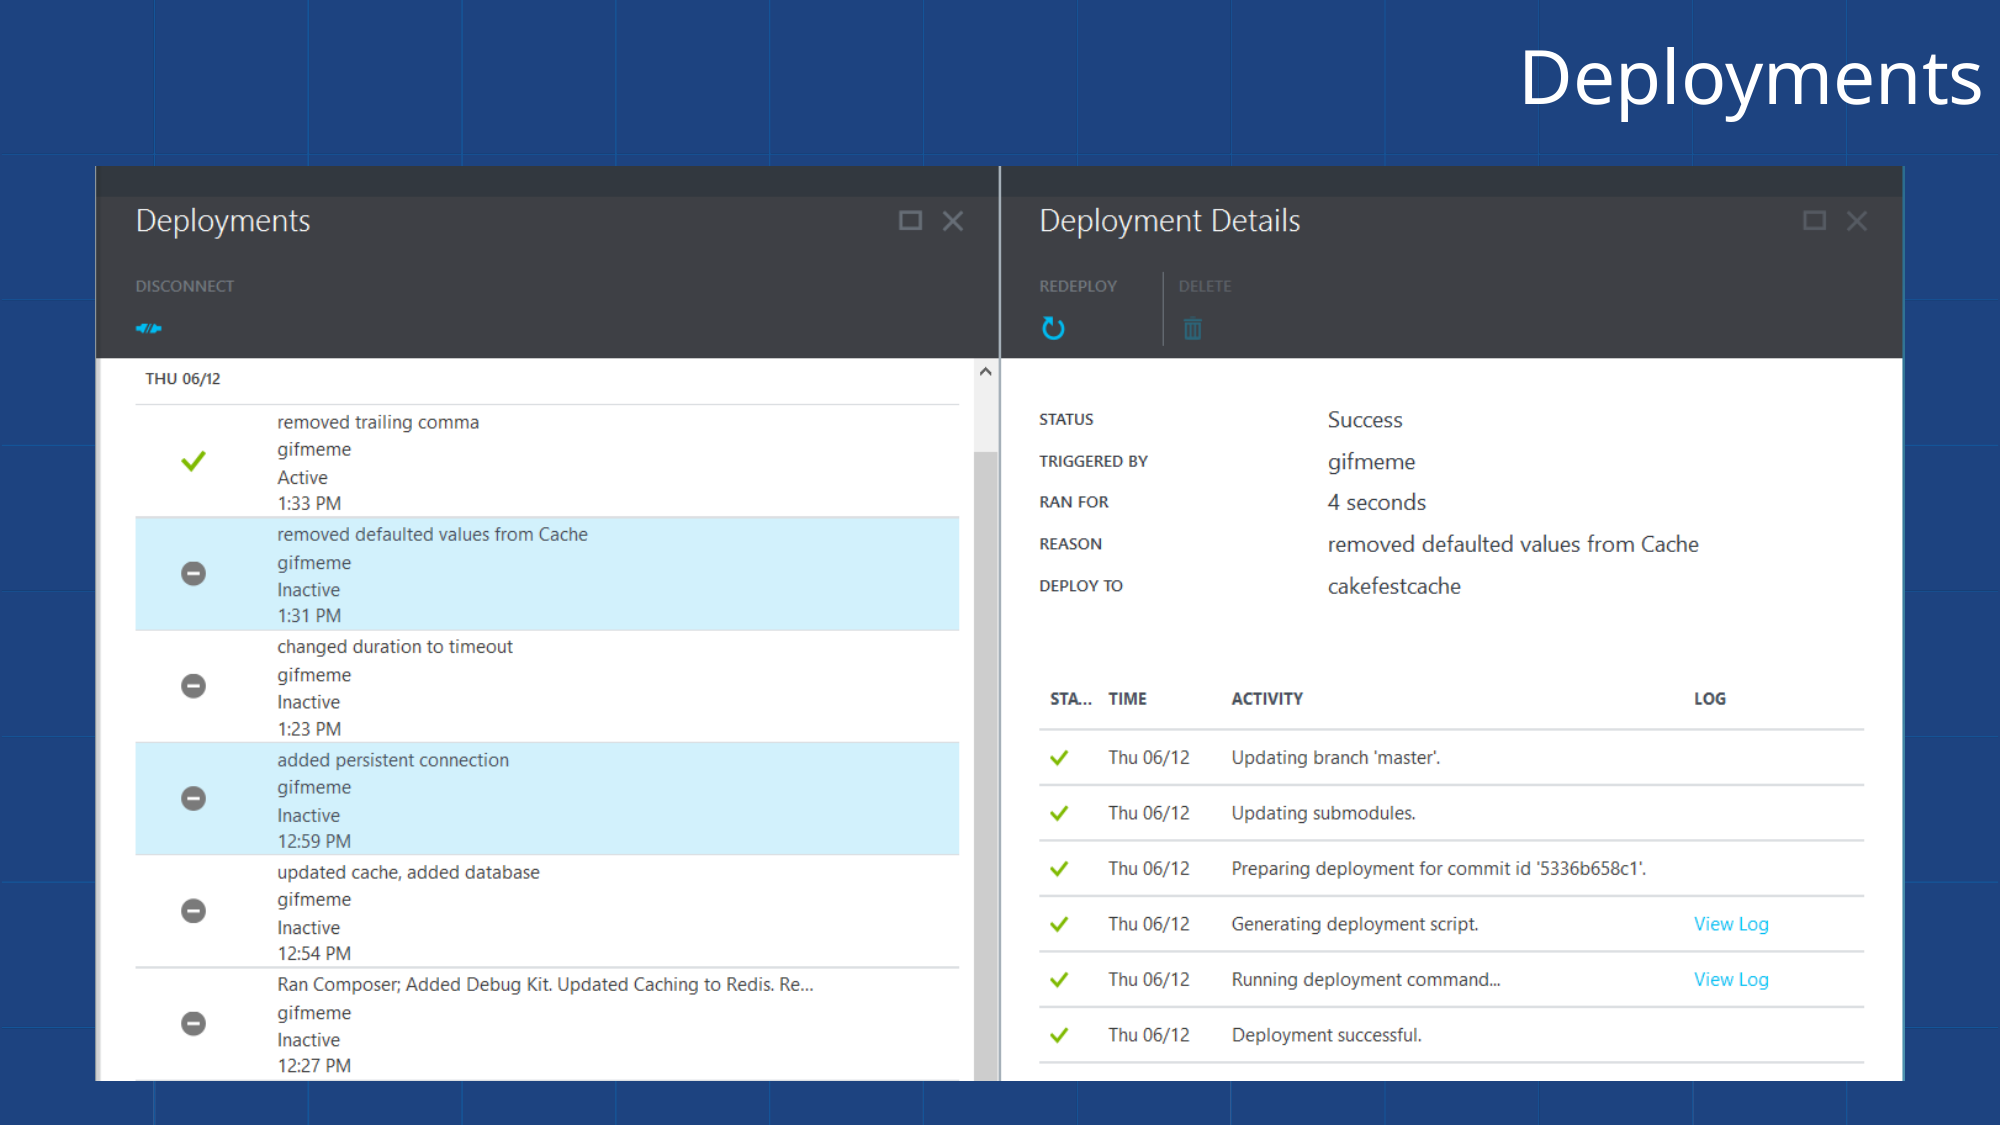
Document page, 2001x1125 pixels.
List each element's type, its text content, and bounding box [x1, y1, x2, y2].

text_box Deployments [20, 22, 2000, 127]
slide_number 10 [1460, 1026, 1911, 1087]
picture [1, 0, 1999, 1125]
